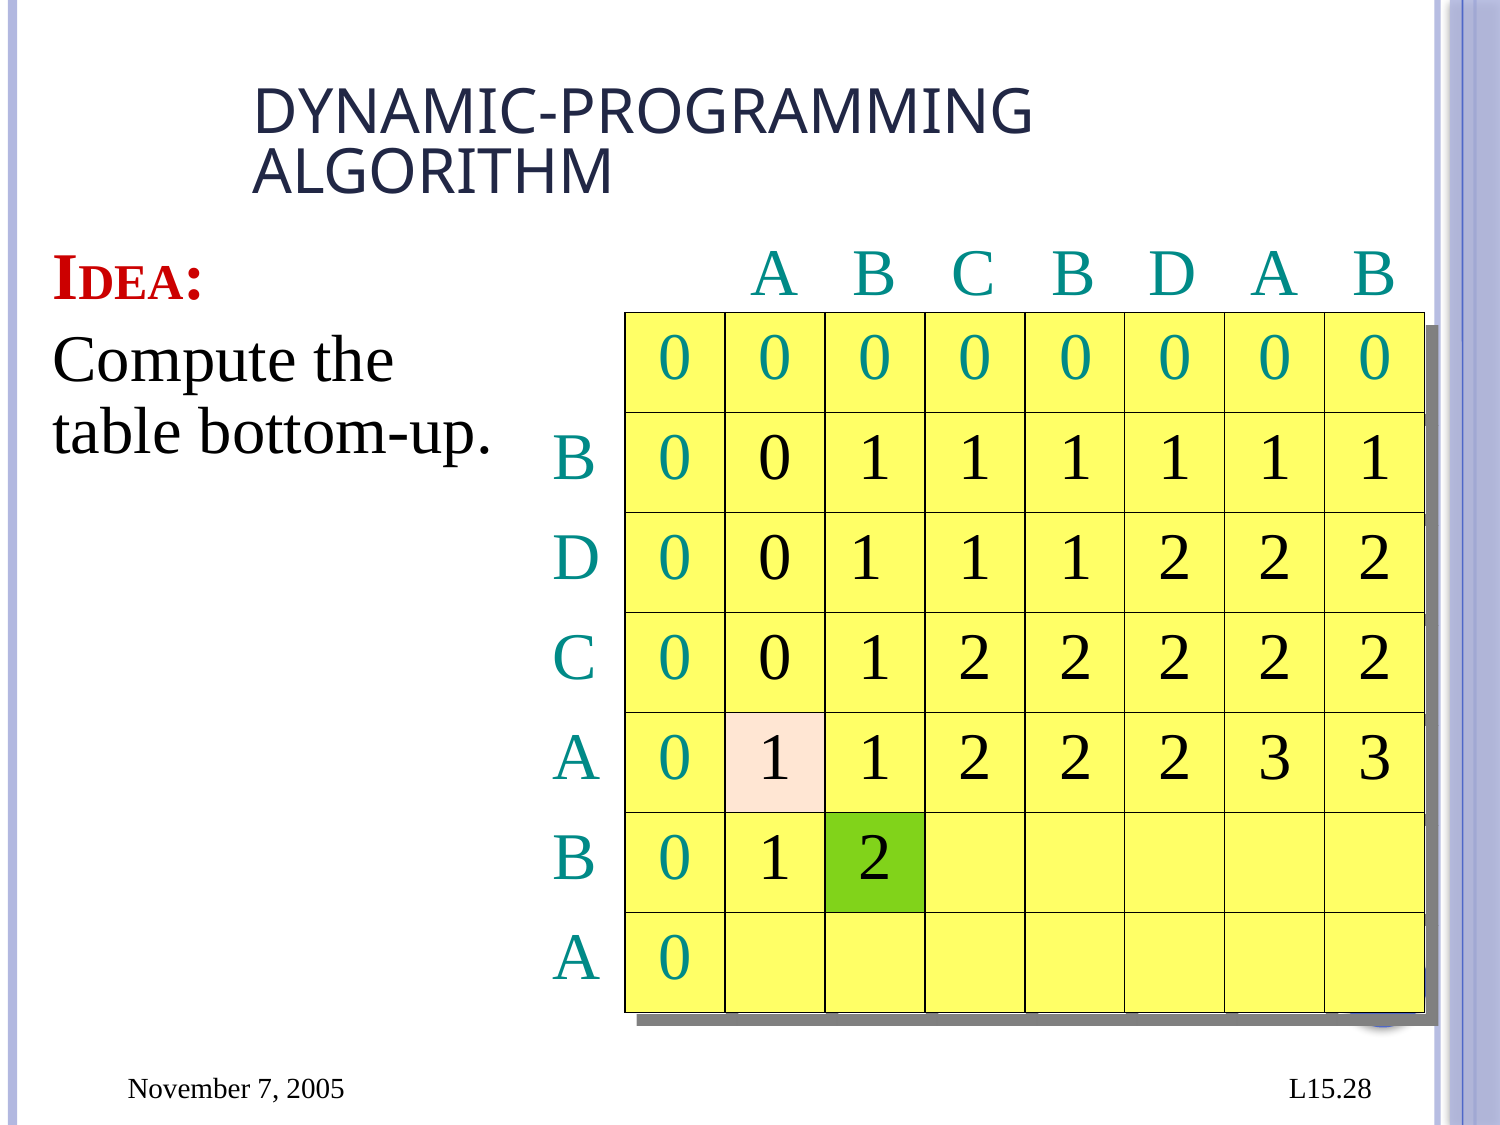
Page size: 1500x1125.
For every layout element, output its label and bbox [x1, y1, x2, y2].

table_cell [626, 613, 630, 712]
title [250, 0, 1182, 206]
table_cell [626, 713, 630, 812]
table_header [547, 238, 1425, 412]
table_cell [626, 813, 630, 912]
text_box [1286, 1070, 1379, 1104]
table_cell [626, 313, 724, 412]
table_cell [547, 412, 624, 1012]
table_cell [626, 413, 630, 512]
text_box [125, 1070, 348, 1104]
text_box [50, 231, 496, 467]
table_cell [626, 513, 630, 612]
table_cell [626, 913, 630, 1012]
text_box [630, 314, 1462, 1027]
